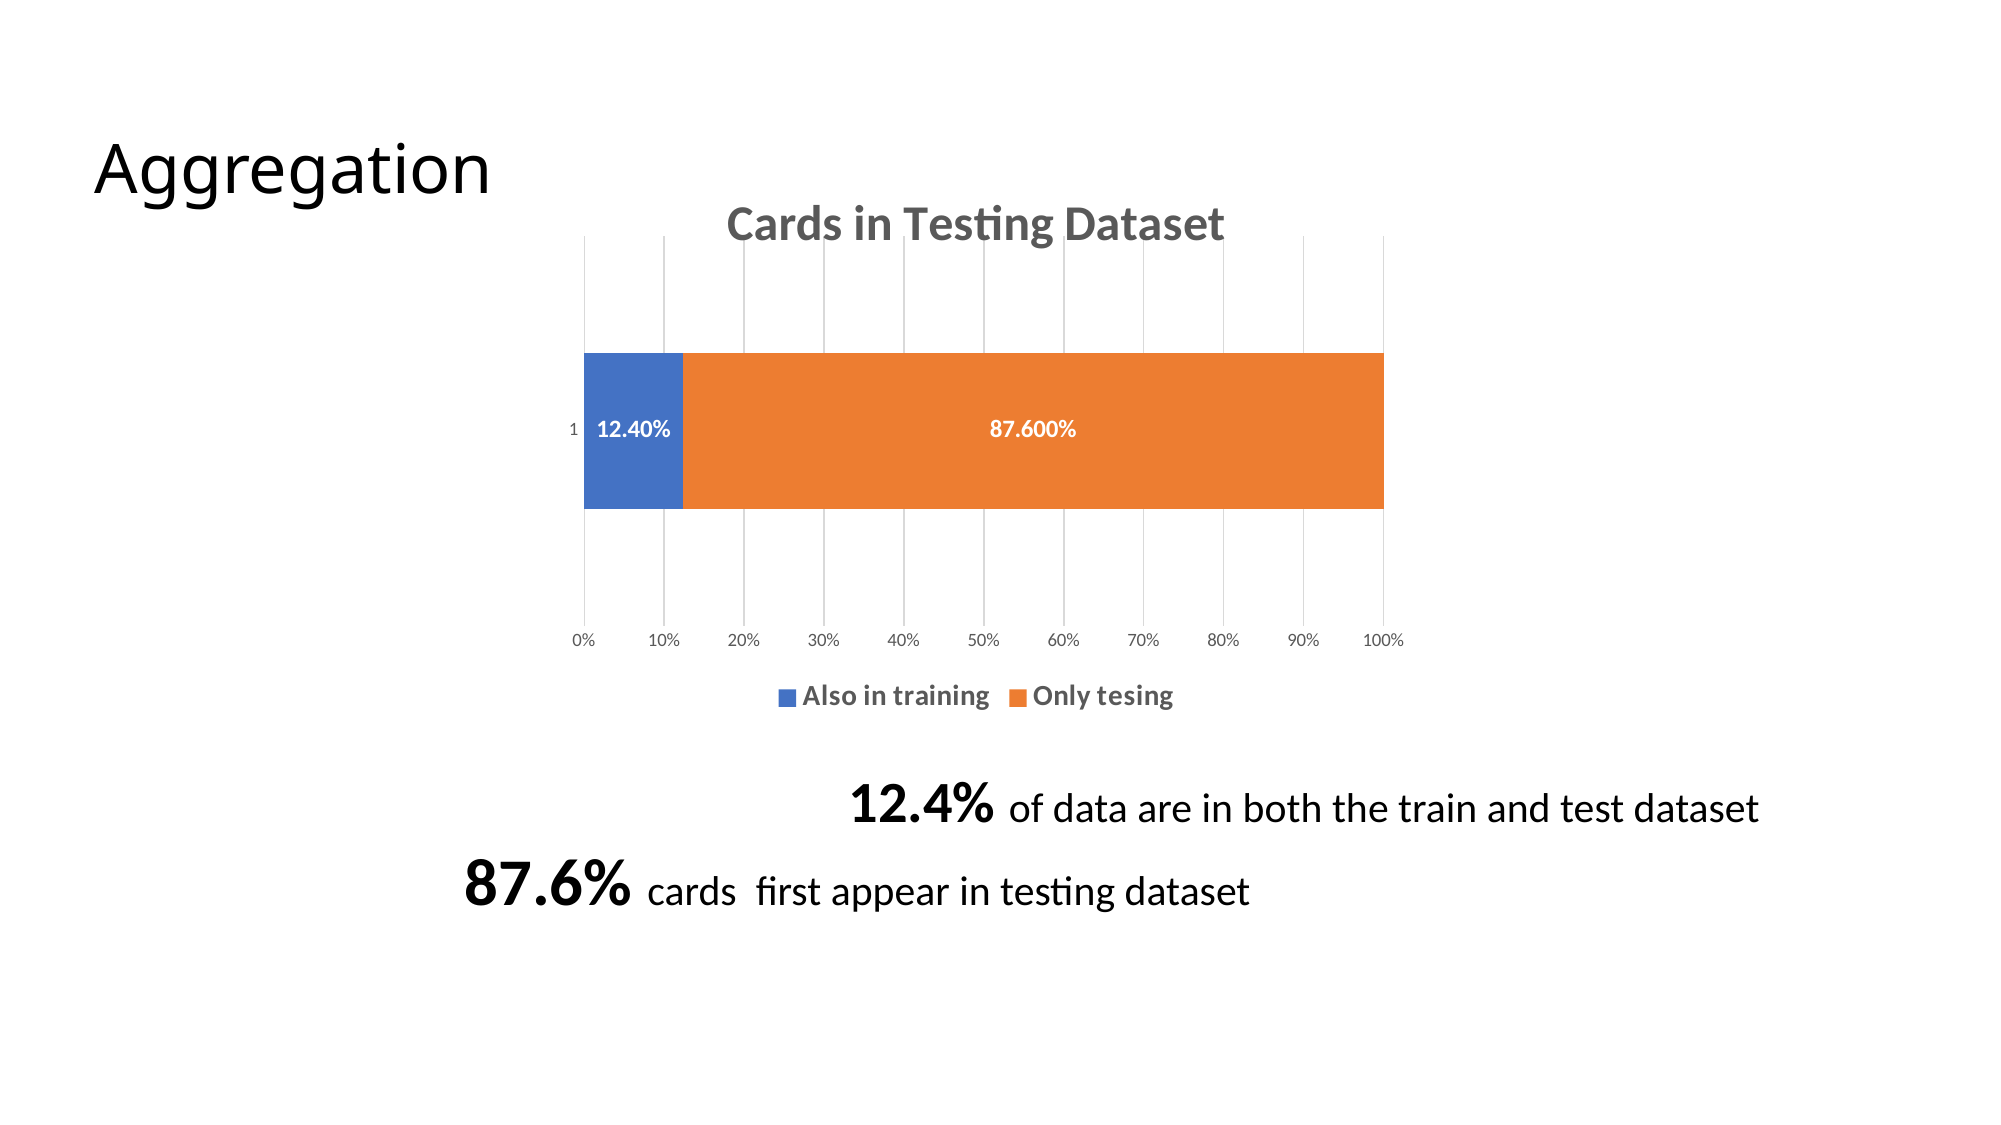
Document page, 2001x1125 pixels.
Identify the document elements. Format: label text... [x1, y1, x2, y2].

title Aggregation [79, 46, 1805, 217]
text_box 12.4% of data are in both the train and test dataset [834, 756, 1878, 842]
chart [539, 168, 1414, 719]
text_box 87.6% cards first appear in testing dataset [442, 831, 1356, 927]
